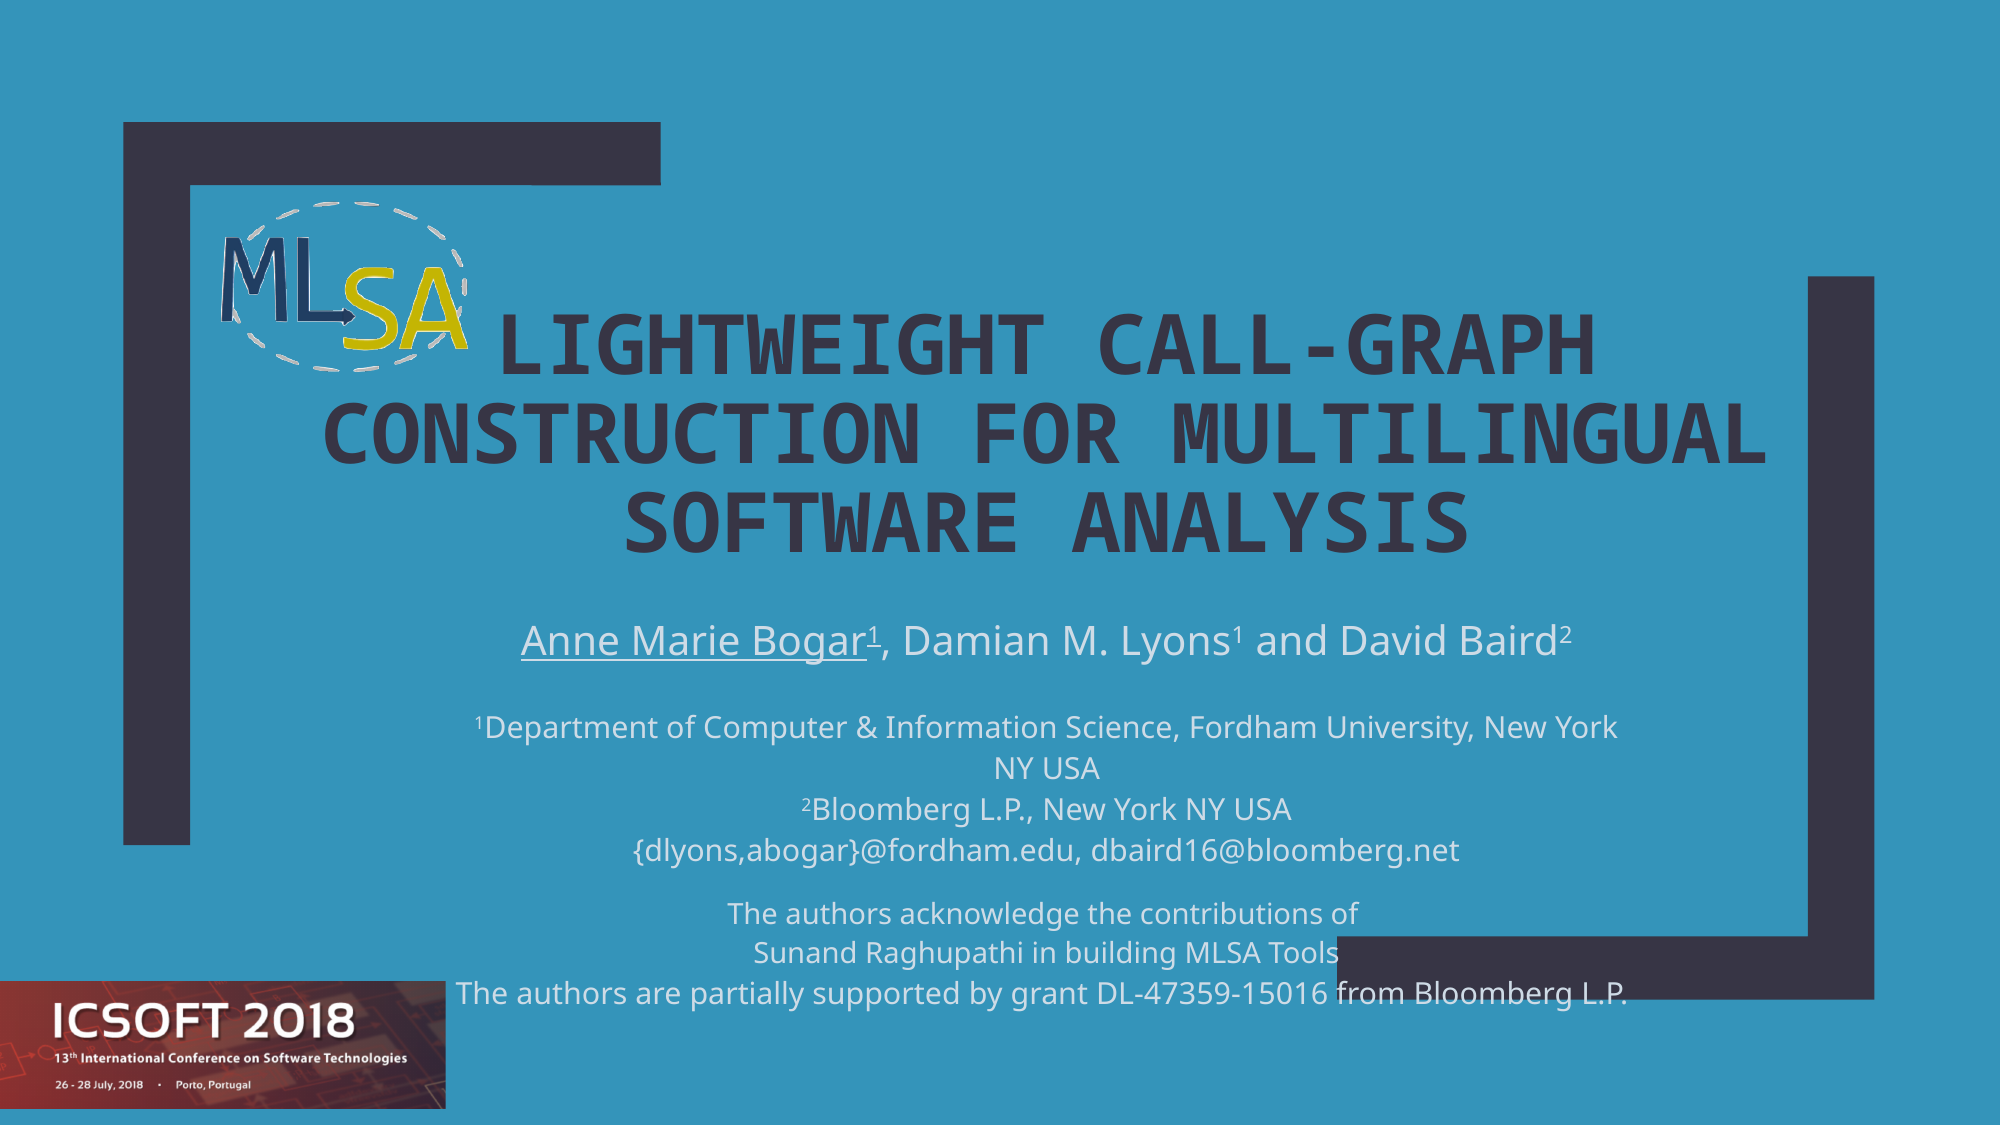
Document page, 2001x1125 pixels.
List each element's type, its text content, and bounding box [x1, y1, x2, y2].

picture [199, 185, 489, 382]
subtitle Anne Marie Bogar1, Damian M. Lyons1 and David Baird2 1Department of Computer & Information Science, Fordham University, New York NY USA 2Bloomberg L.P., New York NY USA {dlyons,abogar}@fordham.edu, dbaird16@bloomberg.net The authors acknowledge the contributions of Sunand Raghupathi in building MLSA Tools The authors are partially supported by grant DL-47359-15016 from Bloomberg L.P. [439, 601, 1655, 1061]
title Lightweight Call-Graph Construction for Multilingual Software Analysis [302, 233, 1791, 578]
picture [0, 981, 446, 1109]
